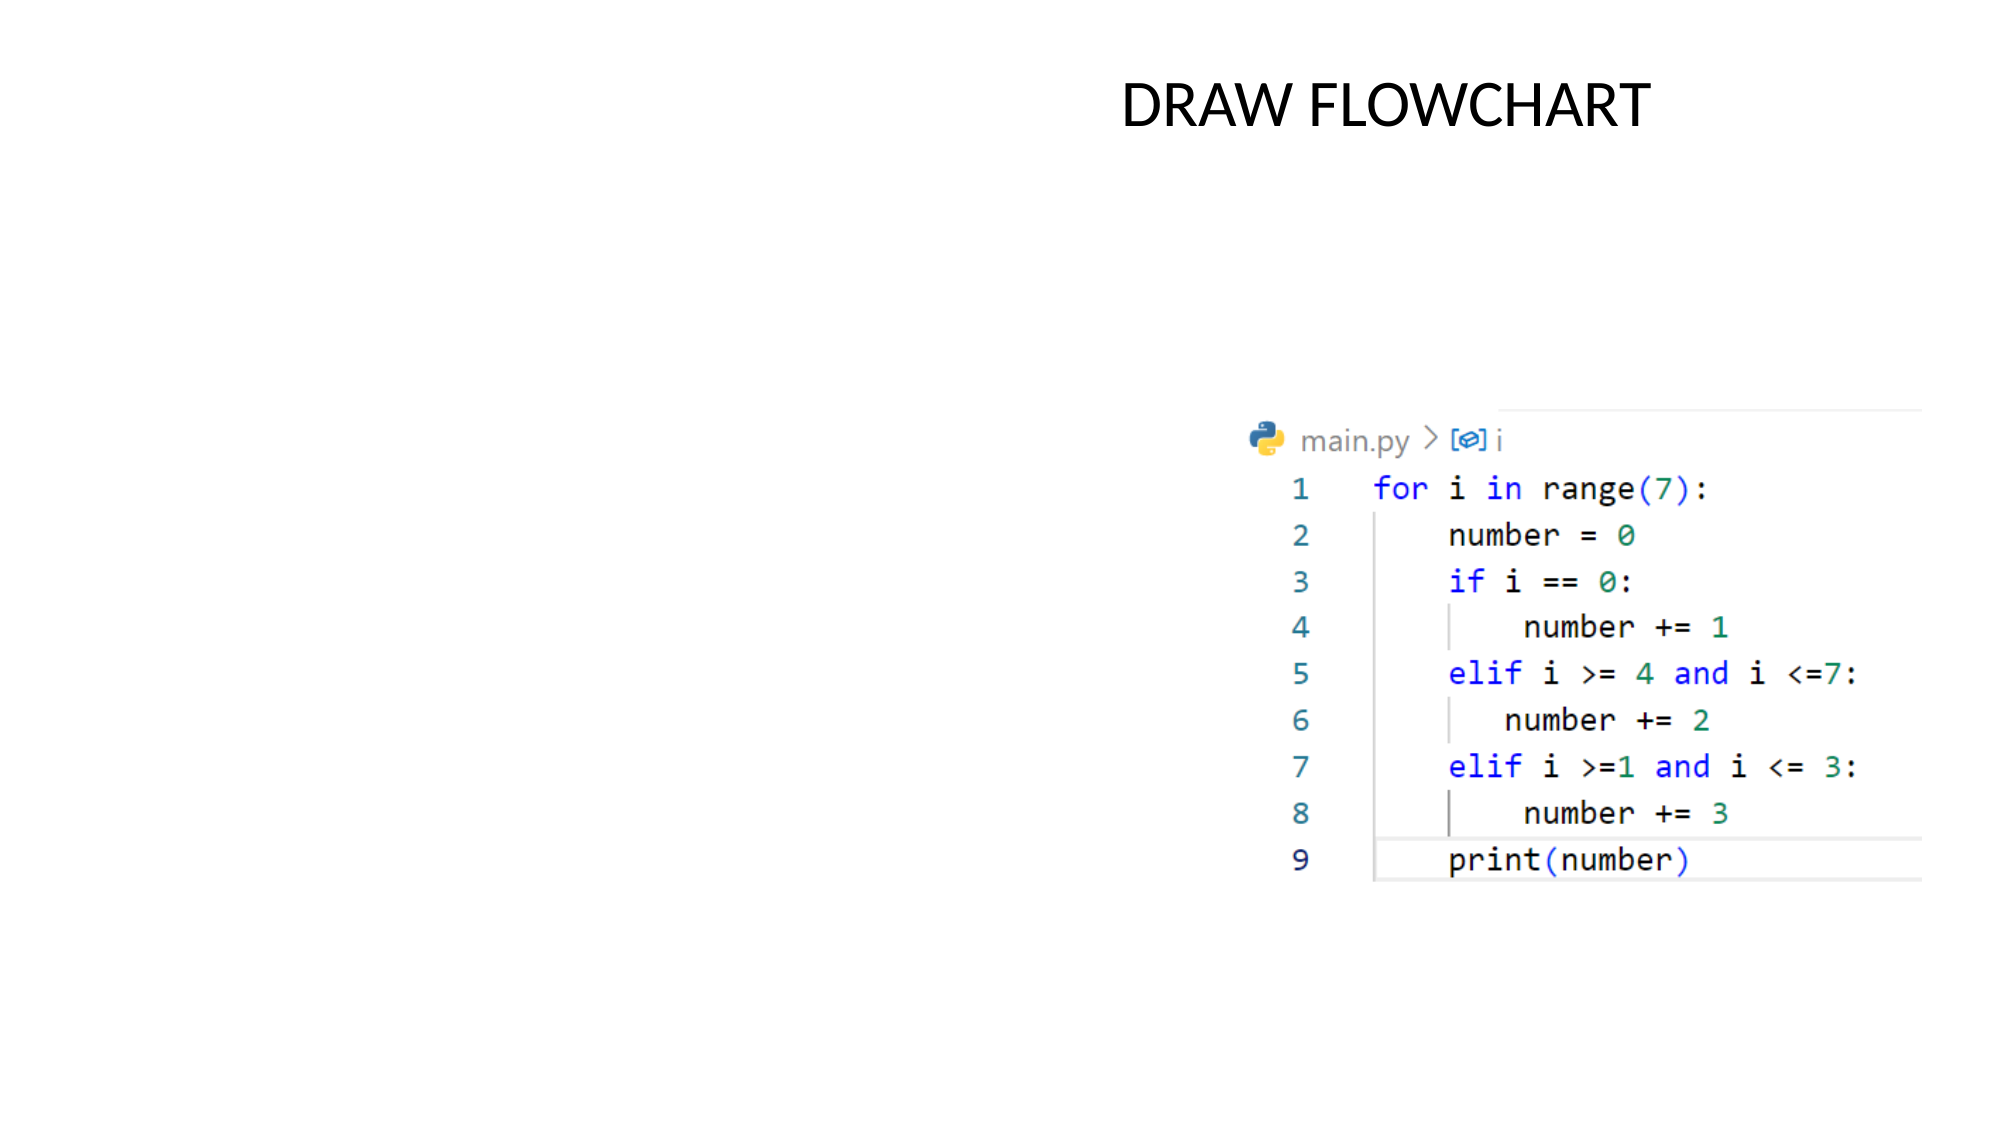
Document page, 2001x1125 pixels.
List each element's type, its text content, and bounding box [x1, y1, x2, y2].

text_box DRAW FLOWCHART [1106, 52, 1668, 147]
picture [1239, 409, 1922, 920]
